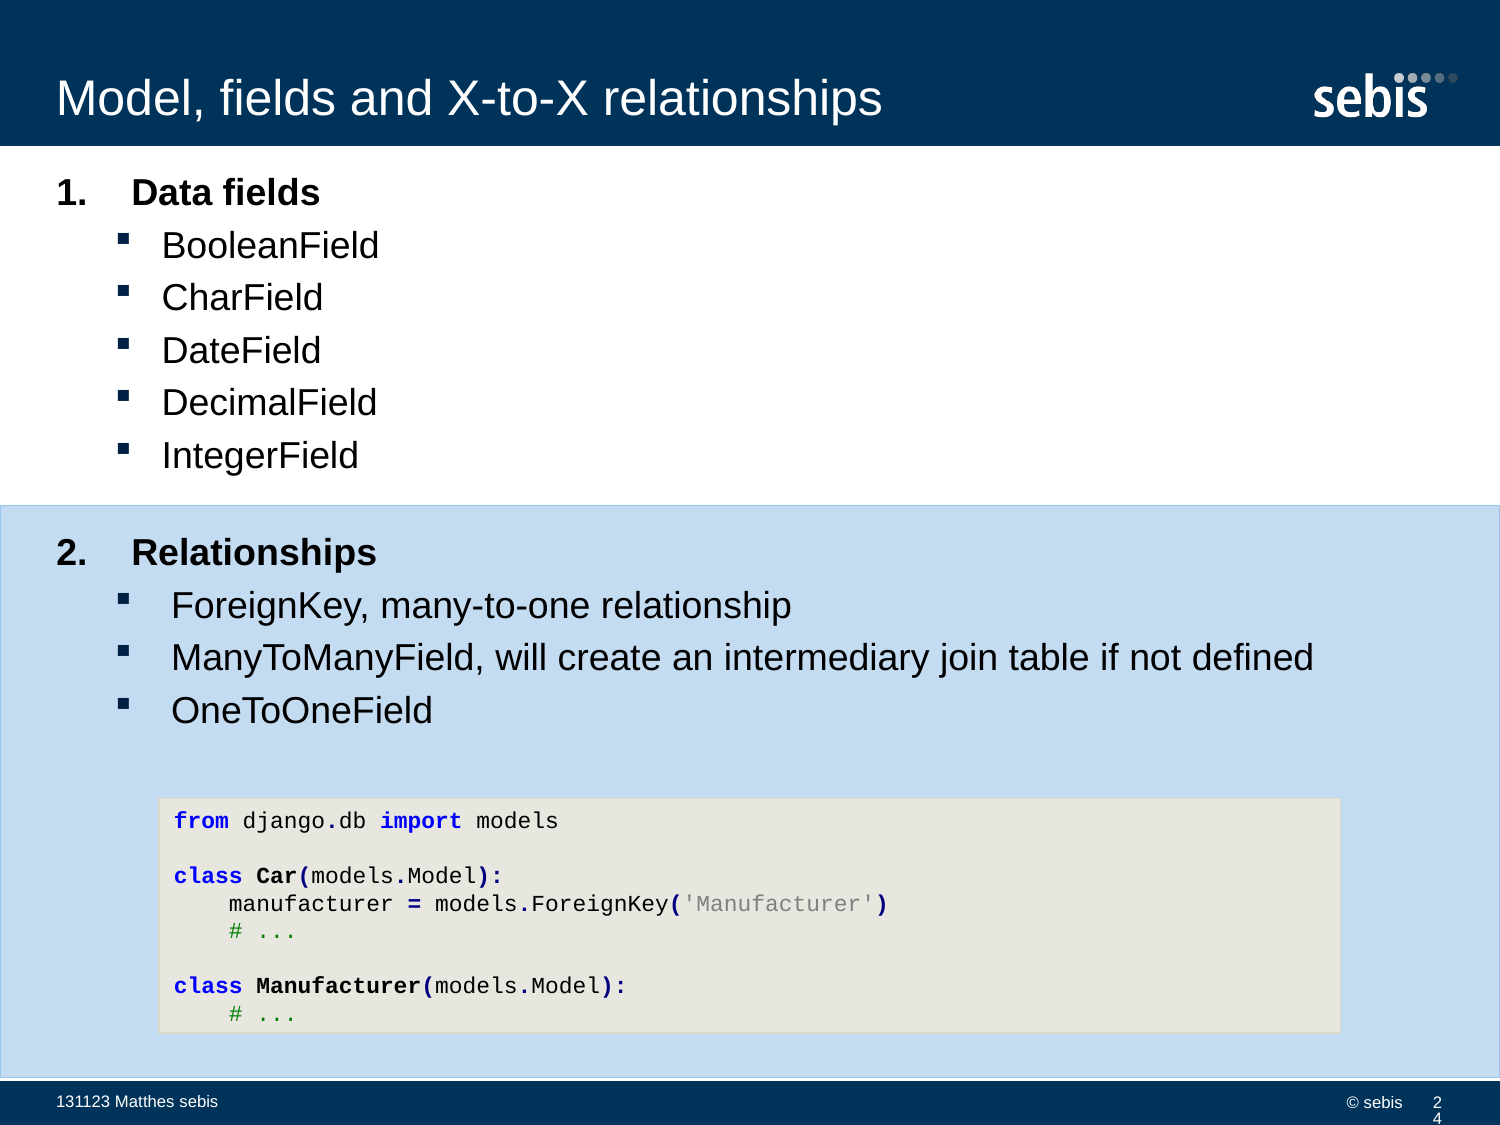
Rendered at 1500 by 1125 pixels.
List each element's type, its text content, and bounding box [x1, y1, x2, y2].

footer 131123 Matthes sebis [40, 1077, 751, 1125]
slide_number © sebis [1154, 1077, 1417, 1125]
title Model, fields and X-to-X relationships [40, 6, 1278, 126]
text_box from django.db import models class Car(models.Model): manufacturer = models.ForeignKey('Manufacturer') # ... class Manufacturer(models.Model): # ... [158, 798, 1341, 1034]
list Data fields BooleanField CharField DateField DecimalField IntegerField Relationships ForeignKey, many-to-one relationship ManyToManyField, will create an intermediary join table if not defined OneToOneField [40, 160, 1460, 1048]
text_box [0, 505, 1500, 1078]
slide_number 24 [1417, 1077, 1460, 1125]
